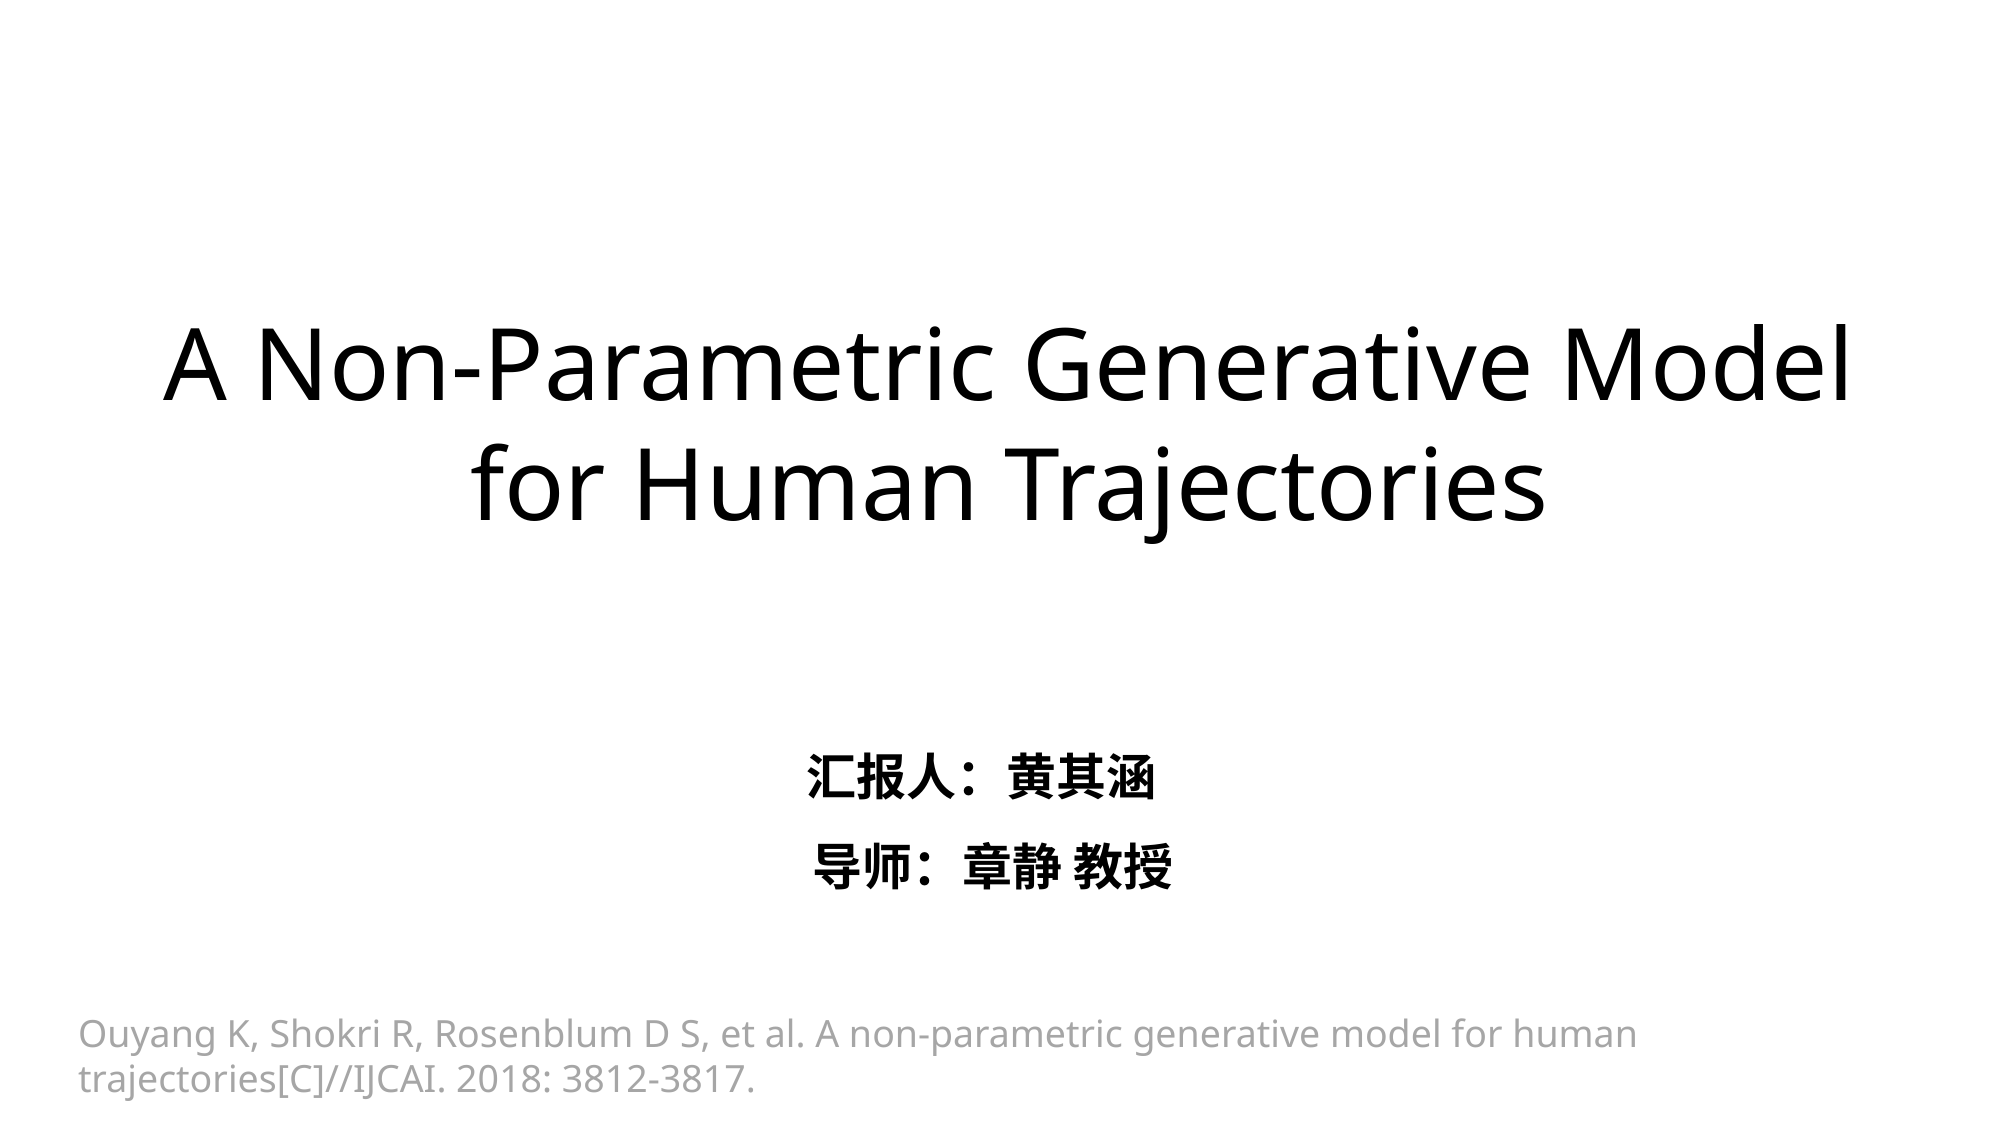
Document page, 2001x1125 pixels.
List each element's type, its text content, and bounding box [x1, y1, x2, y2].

text_box A Non-Parametric Generative Model for Human Trajectories [113, 292, 1906, 548]
text_box 汇报人：黄其涵 导师：章静 教授 [277, 708, 1686, 904]
text_box Ouyang K, Shokri R, Rosenblum D S, et al. A non-parametric generative model for human trajectories[C]//IJCAI. 2018: 3812-3817. [63, 1002, 1978, 1108]
